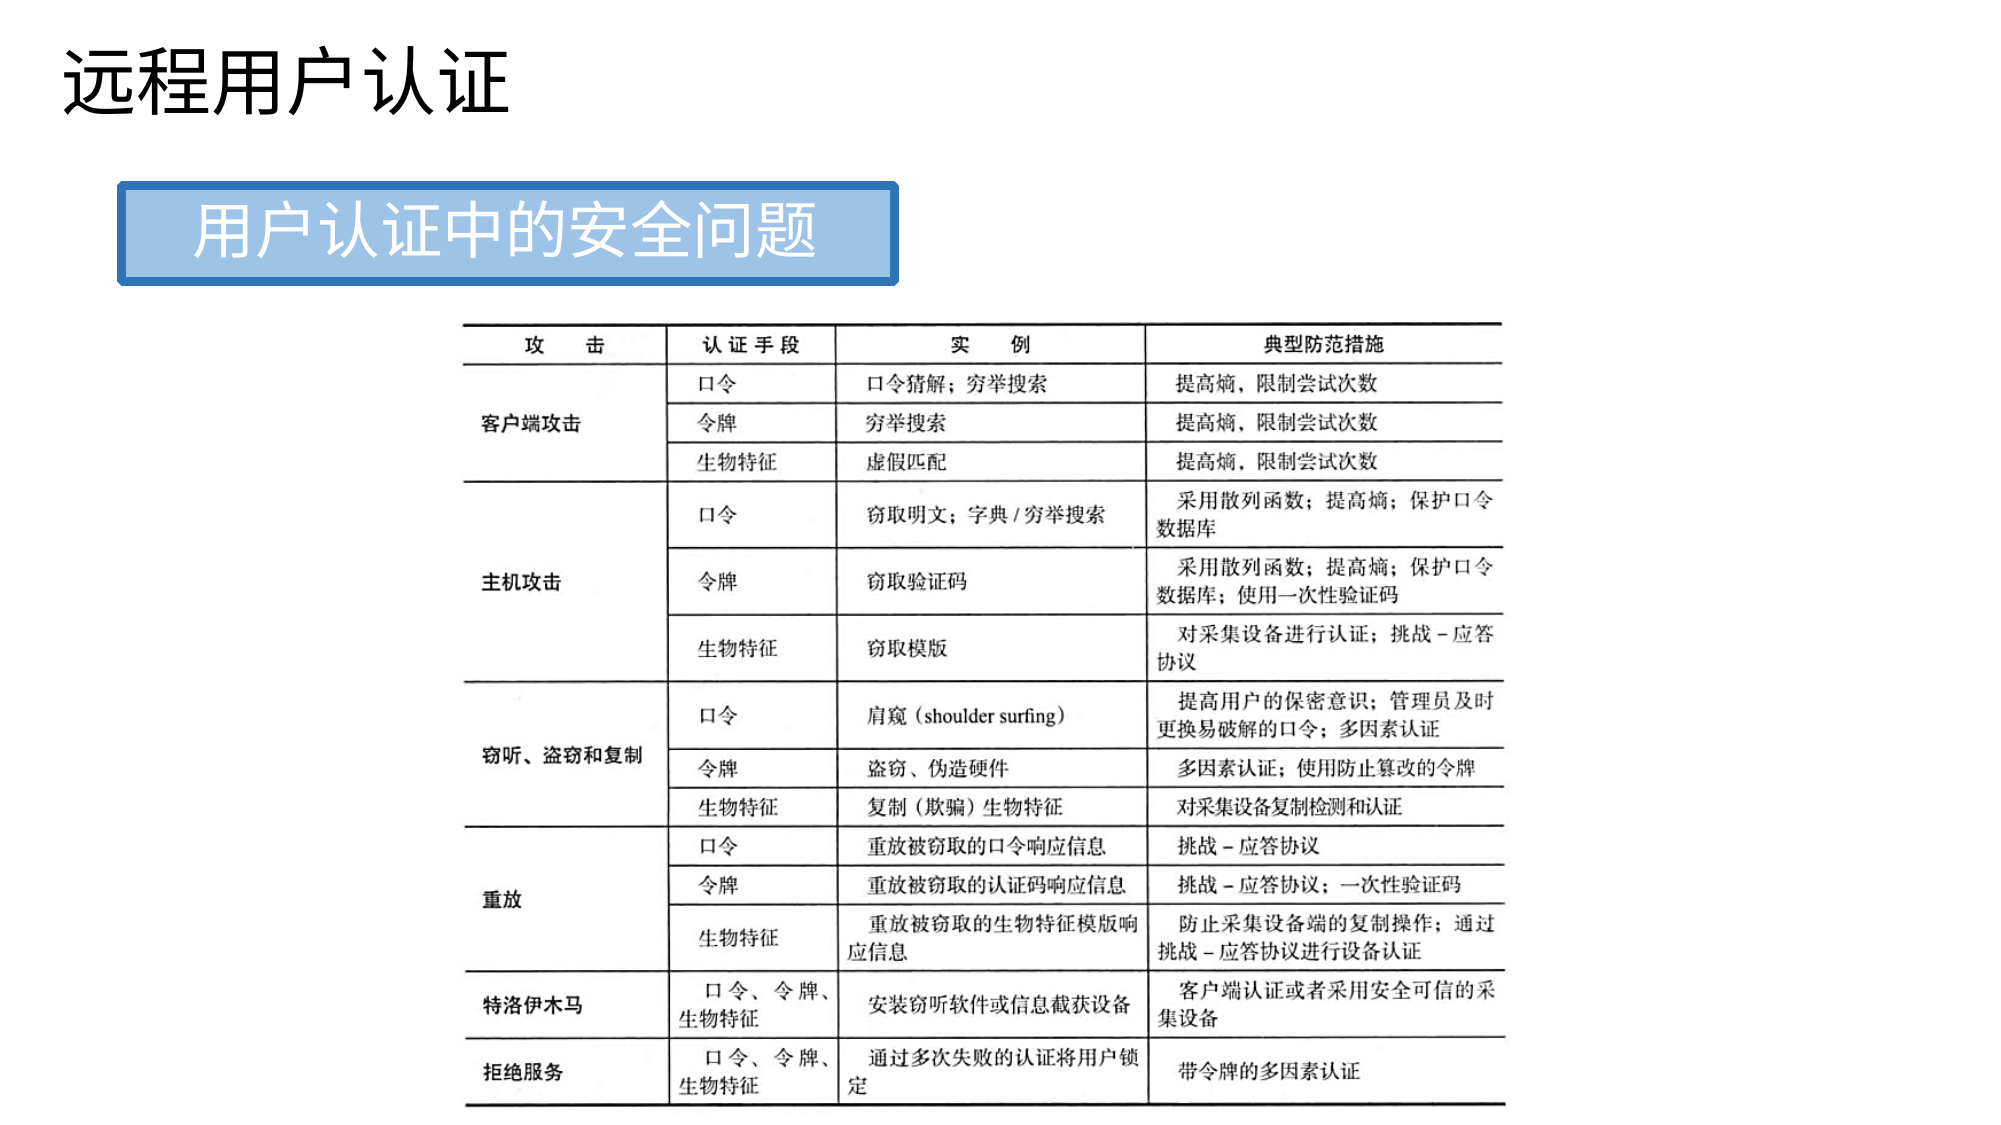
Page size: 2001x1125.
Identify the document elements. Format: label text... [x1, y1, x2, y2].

text_box 远程用户认证 [44, 0, 932, 160]
text_box 用户认证中的安全问题 [121, 185, 895, 282]
picture [404, 319, 1527, 1125]
